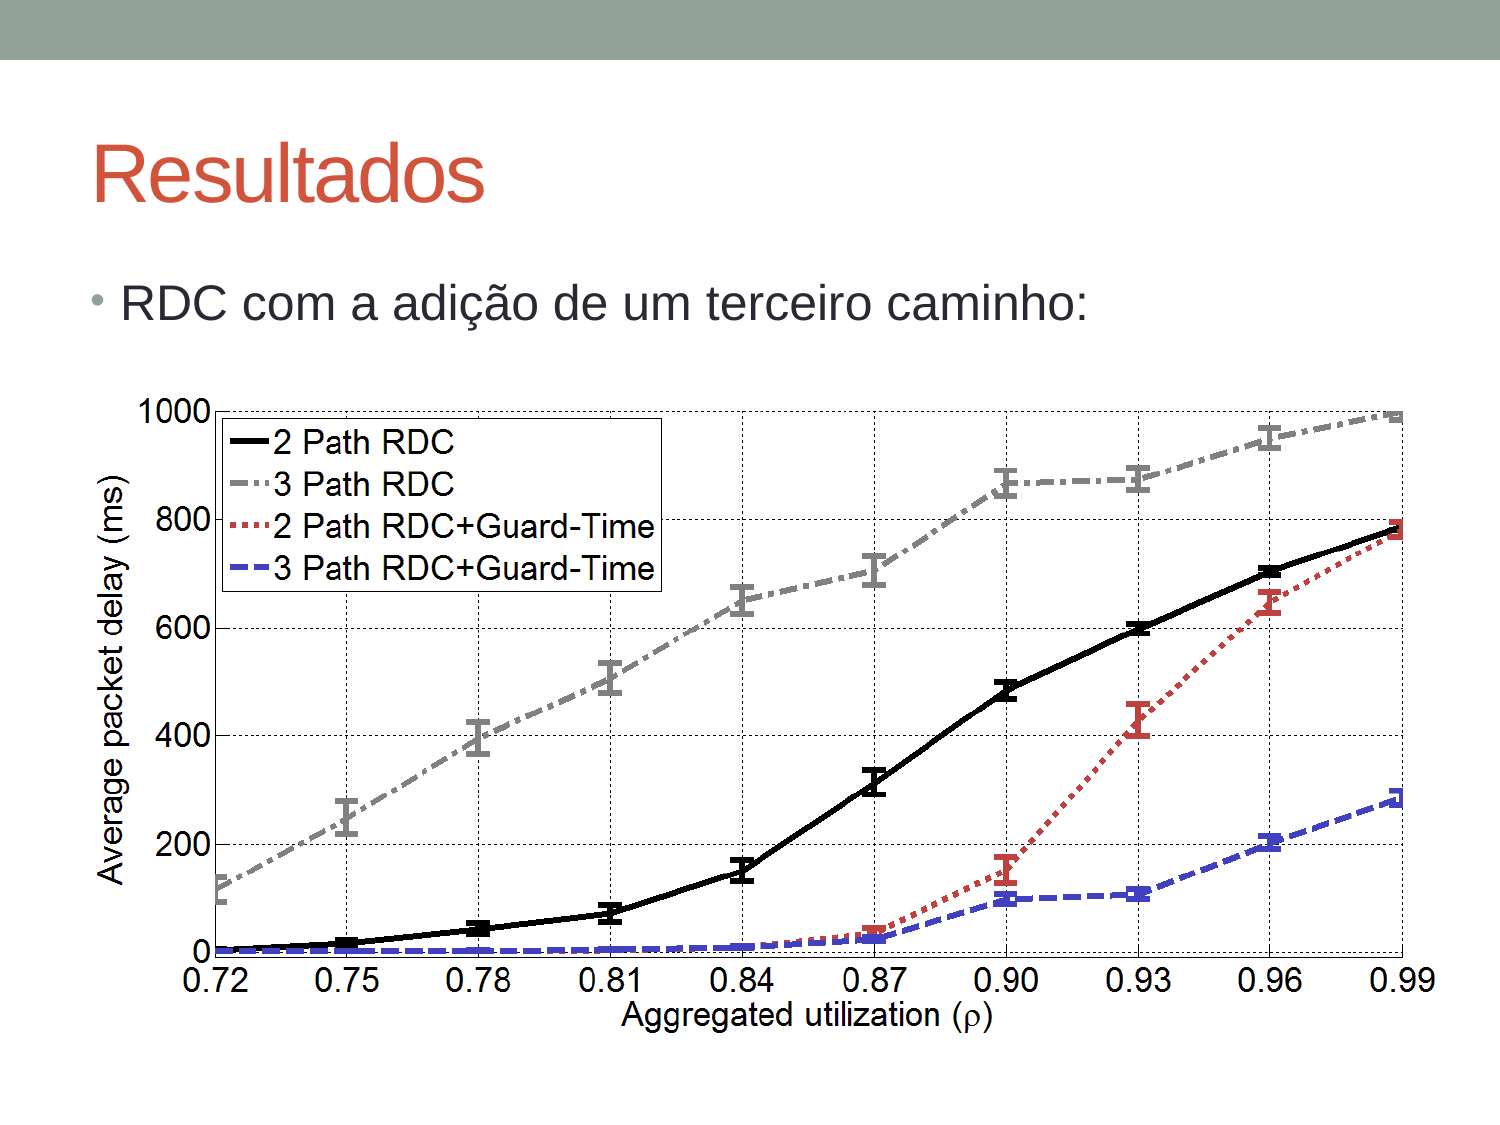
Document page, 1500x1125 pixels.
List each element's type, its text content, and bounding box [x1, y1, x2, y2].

picture [85, 390, 1436, 1036]
title Resultados [75, 87, 1425, 250]
list RDC com a adição de um terceiro caminho: [75, 262, 1425, 1063]
